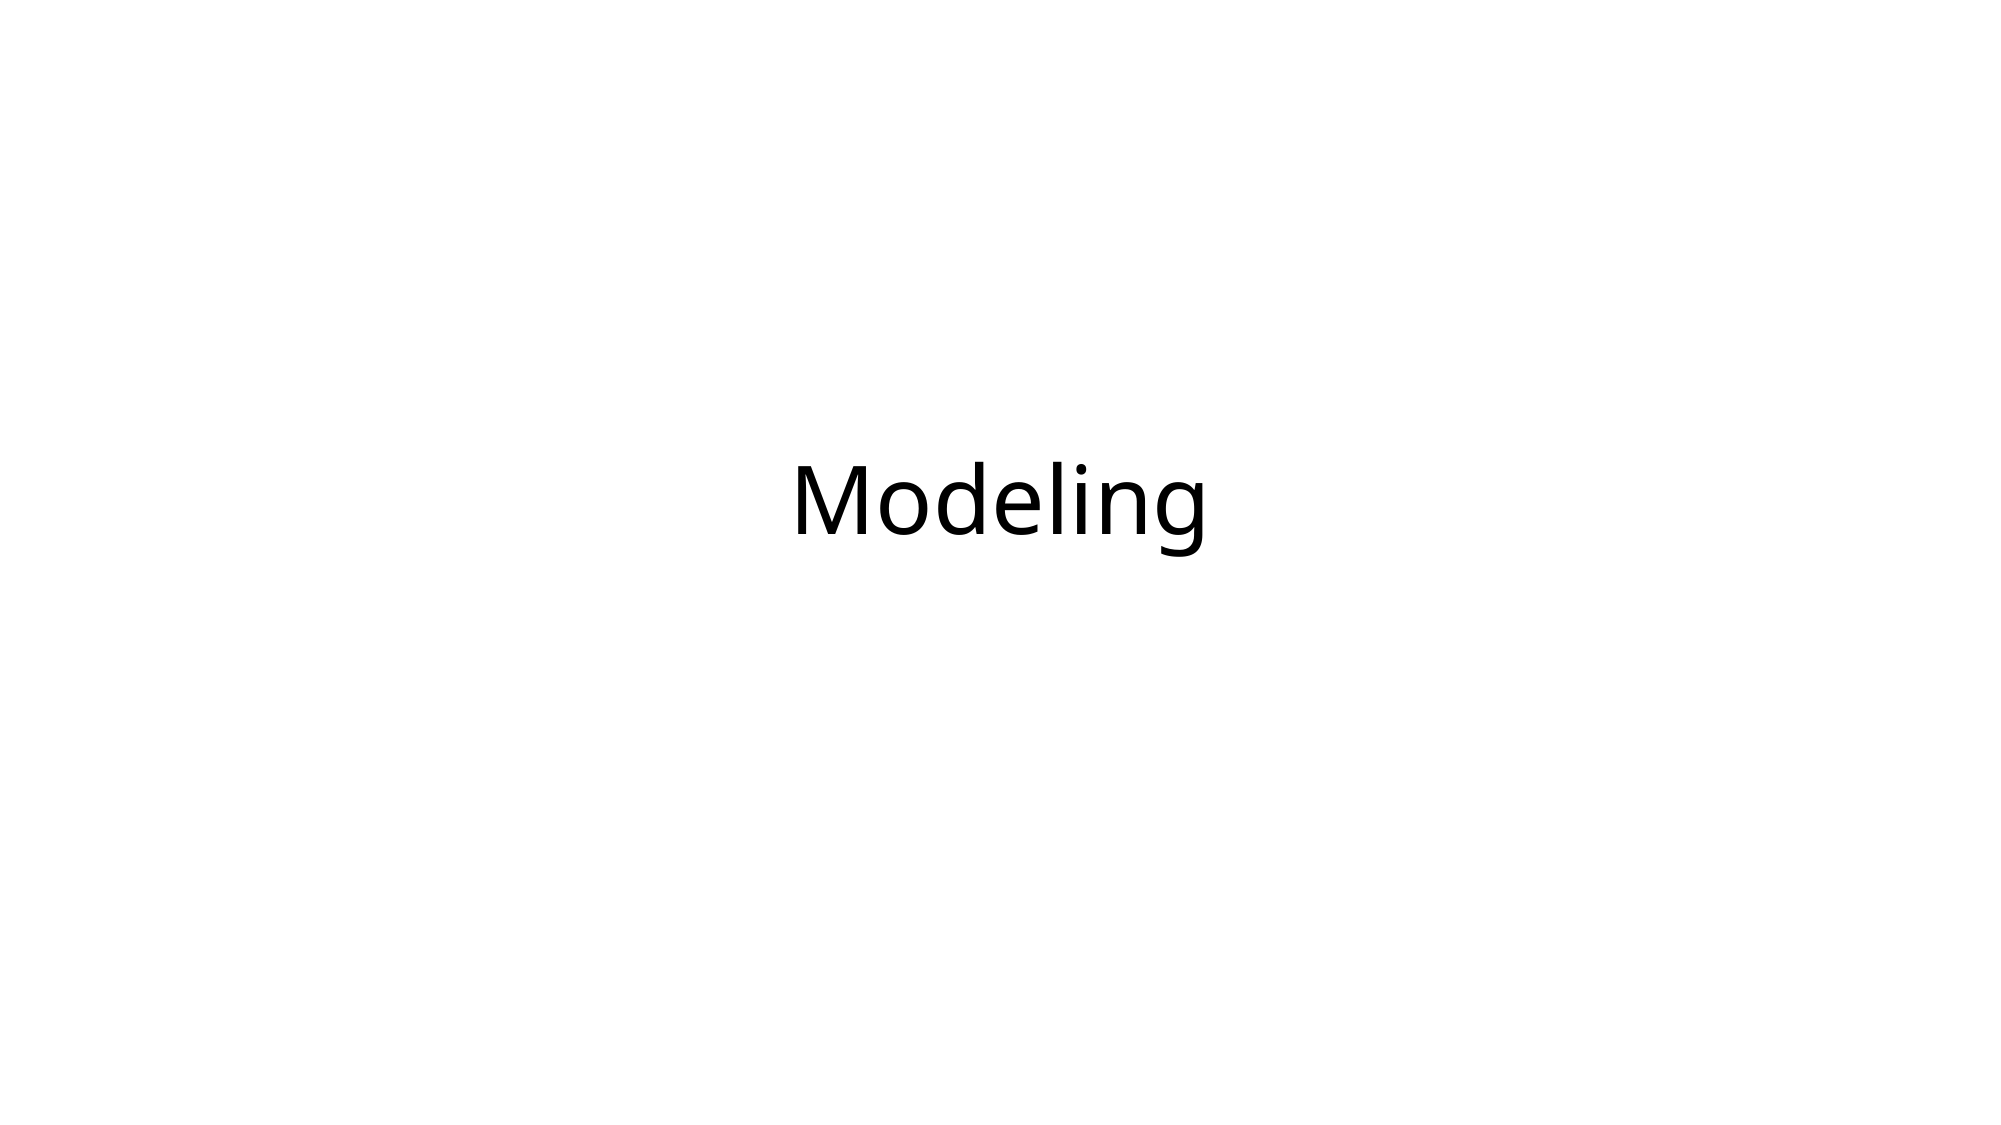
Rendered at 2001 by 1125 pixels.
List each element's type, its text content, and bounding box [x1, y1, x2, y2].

title Modeling [292, 444, 1734, 563]
